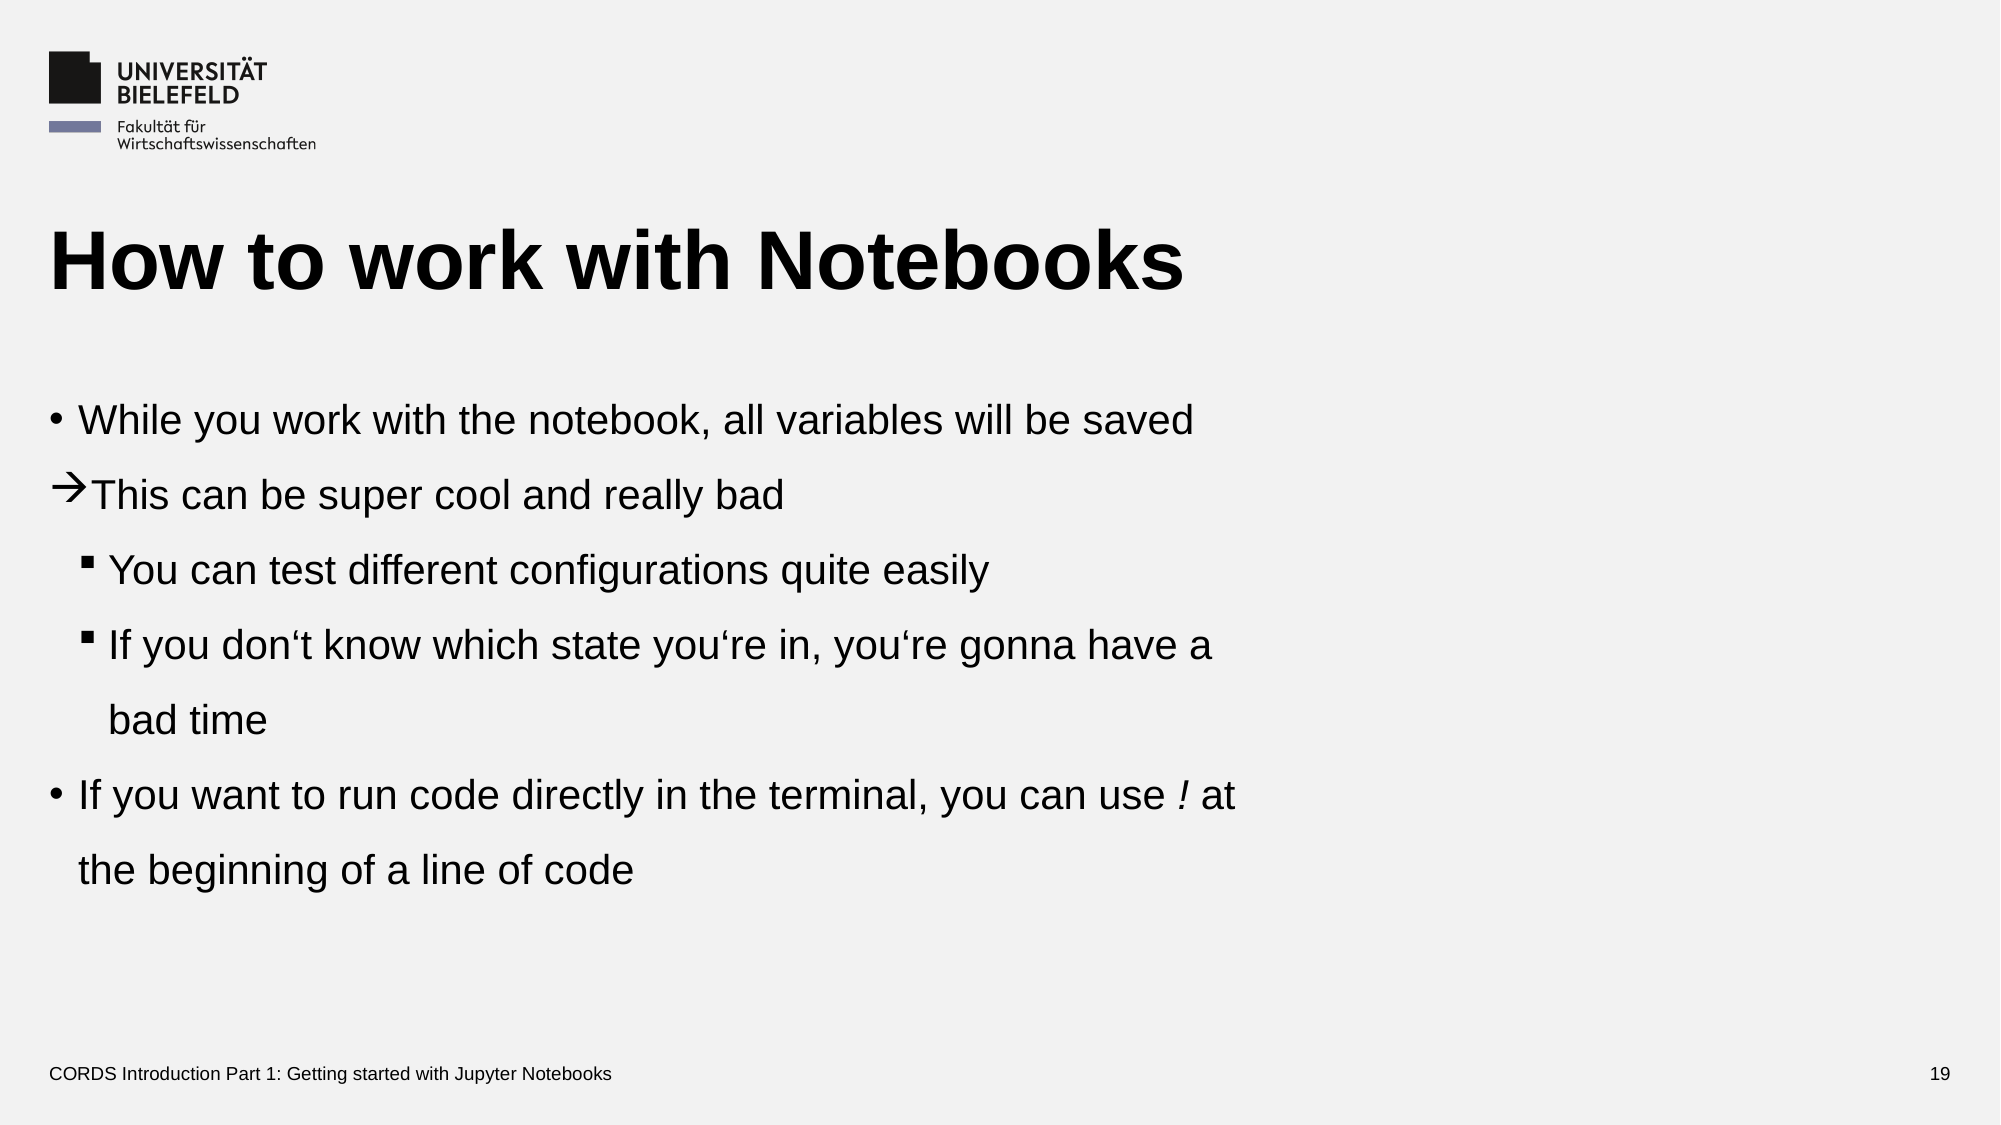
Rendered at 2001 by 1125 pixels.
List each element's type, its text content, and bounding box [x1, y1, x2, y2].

list While you work with the notebook, all variables will be saved This can be super cool and really bad You can test different configurations quite easily If you don‘t know which state you‘re in, you‘re gonna have a bad time If you want to run code directly in the terminal, you can use ! at the beginning of a line of code [49, 367, 1284, 1024]
picture [42, 20, 349, 198]
footer CORDS Introduction Part 1: Getting started with Jupyter Notebooks [49, 1061, 1741, 1096]
slide_number 19 [1891, 1061, 1951, 1096]
title How to work with Notebooks [49, 217, 1792, 331]
